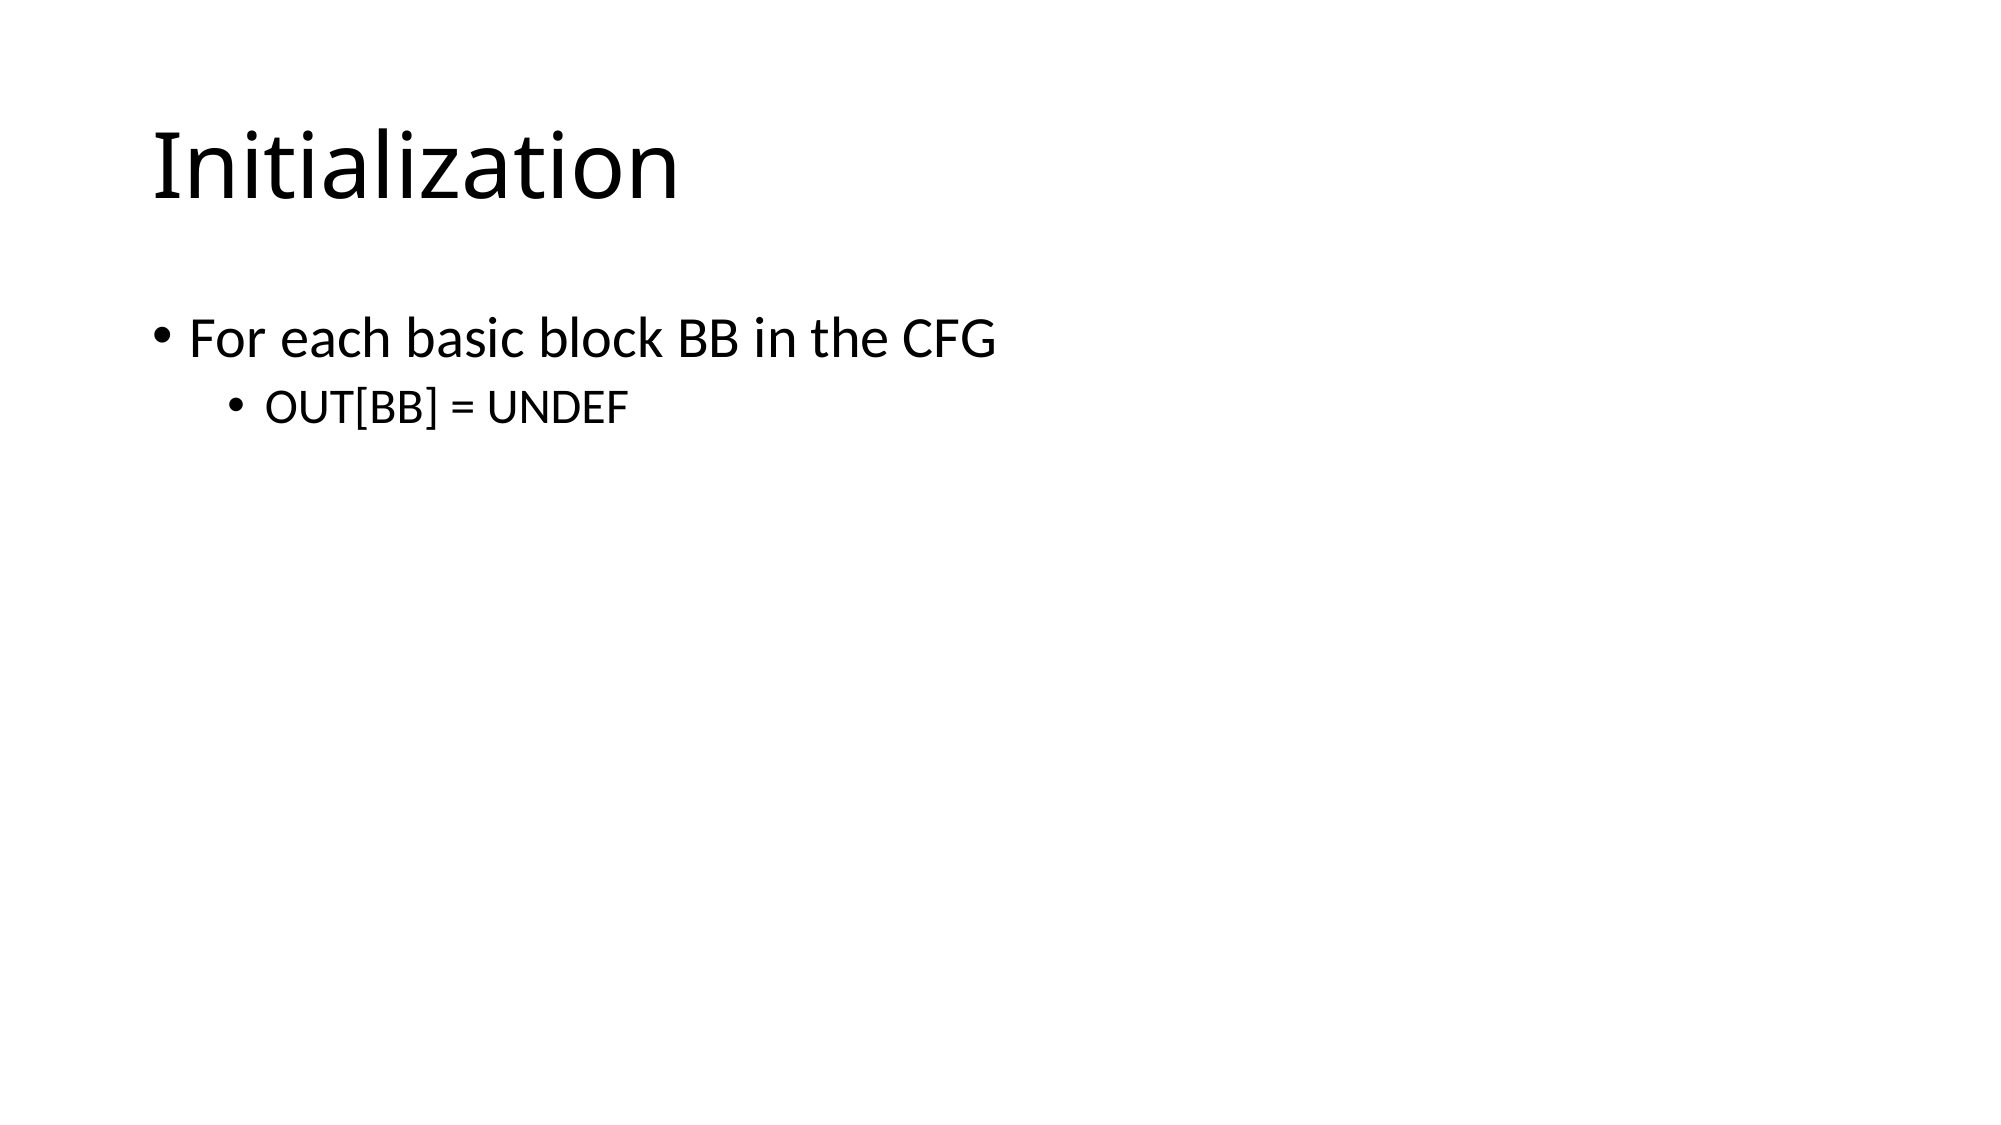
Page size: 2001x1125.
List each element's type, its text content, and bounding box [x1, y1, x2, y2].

title Initialization [137, 59, 1863, 278]
list For each basic block BB in the CFG OUT[BB] = UNDEF [137, 299, 1863, 1014]
